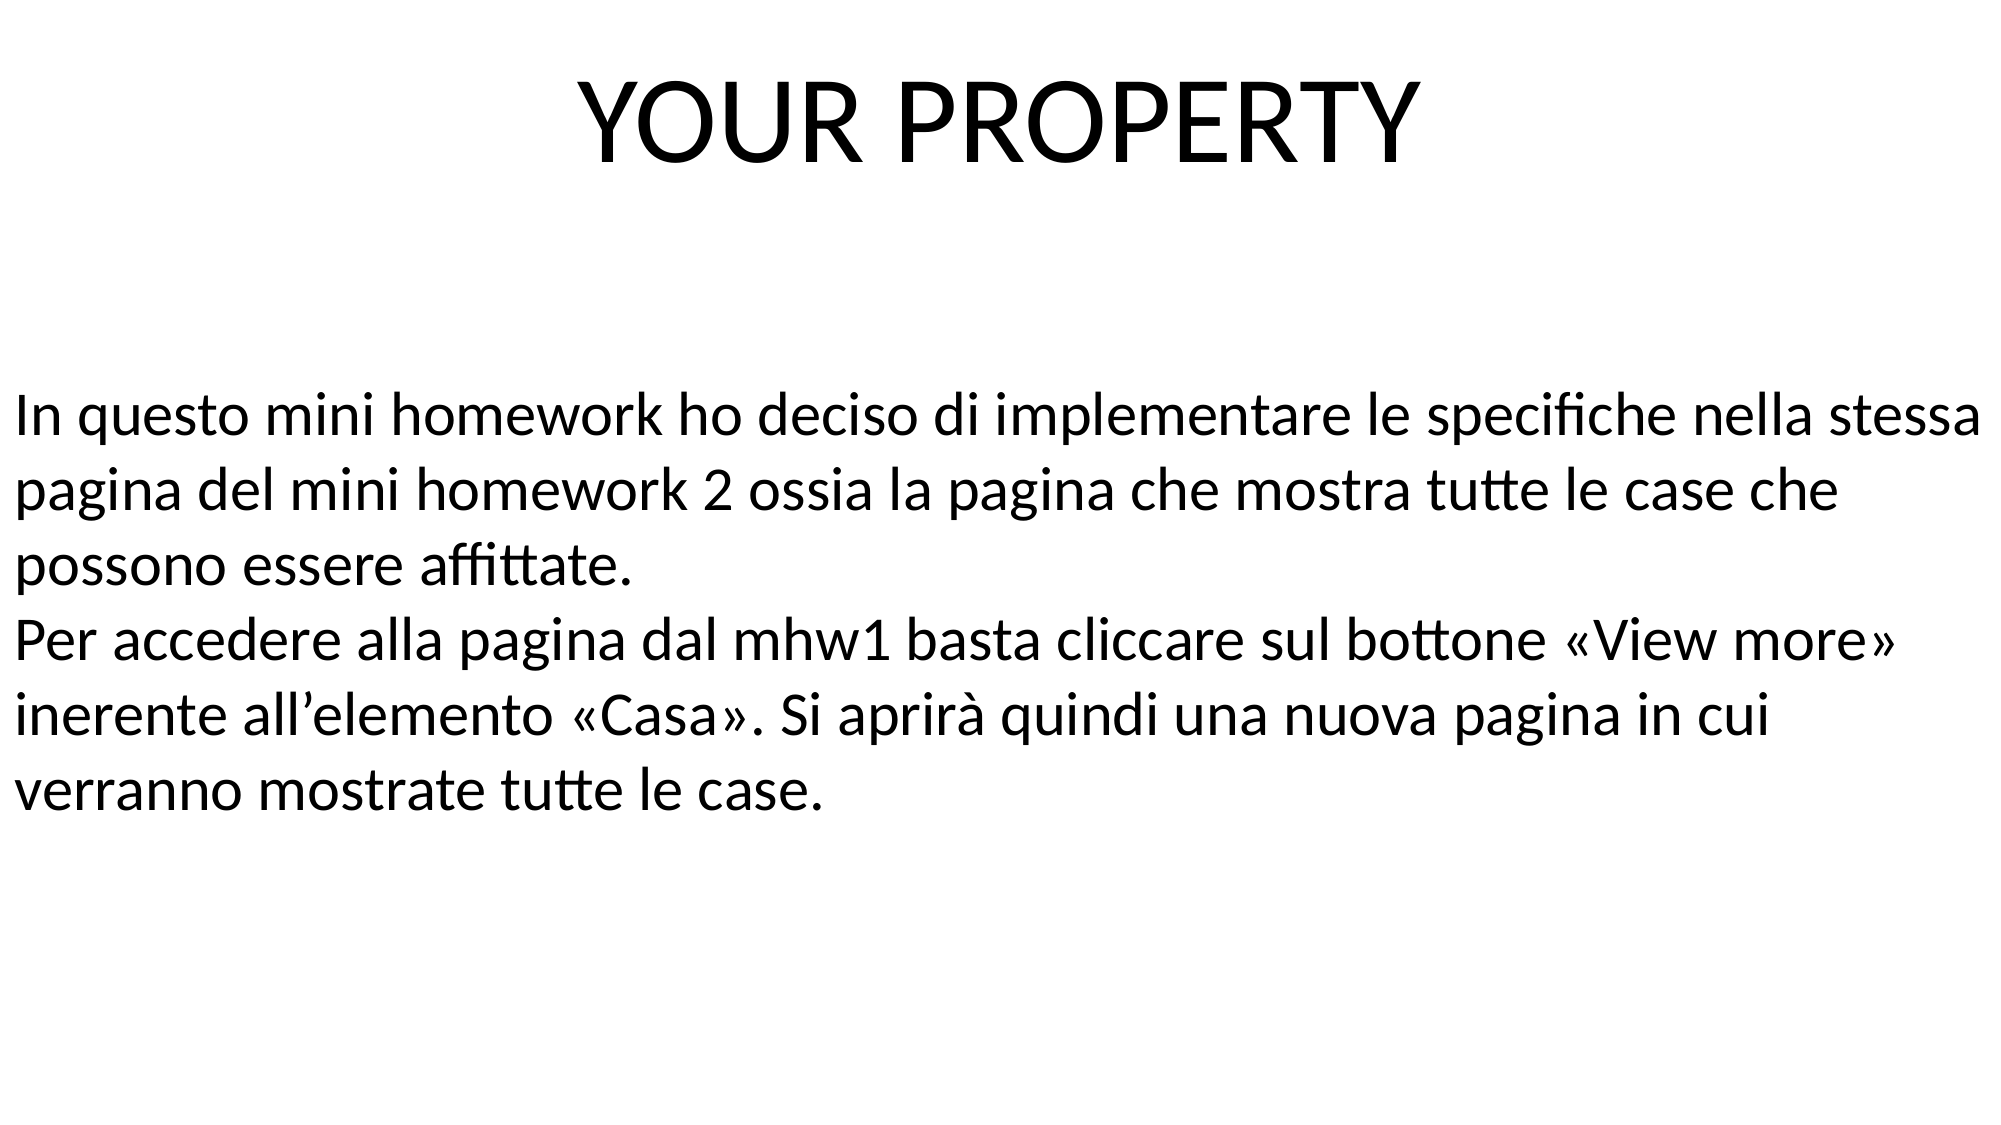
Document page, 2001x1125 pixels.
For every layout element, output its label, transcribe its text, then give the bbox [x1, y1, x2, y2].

text_box In questo mini homework ho deciso di implementare le specifiche nella stessa pagina del mini homework 2 ossia la pagina che mostra tutte le case che possono essere affittate. Per accedere alla pagina dal mhw1 basta cliccare sul bottone «View more» inerente all’elemento «Casa». Si aprirà quindi una nuova pagina in cui verranno mostrate tutte le case. [0, 365, 2000, 830]
text_box YOUR PROPERTY [562, 30, 1437, 196]
